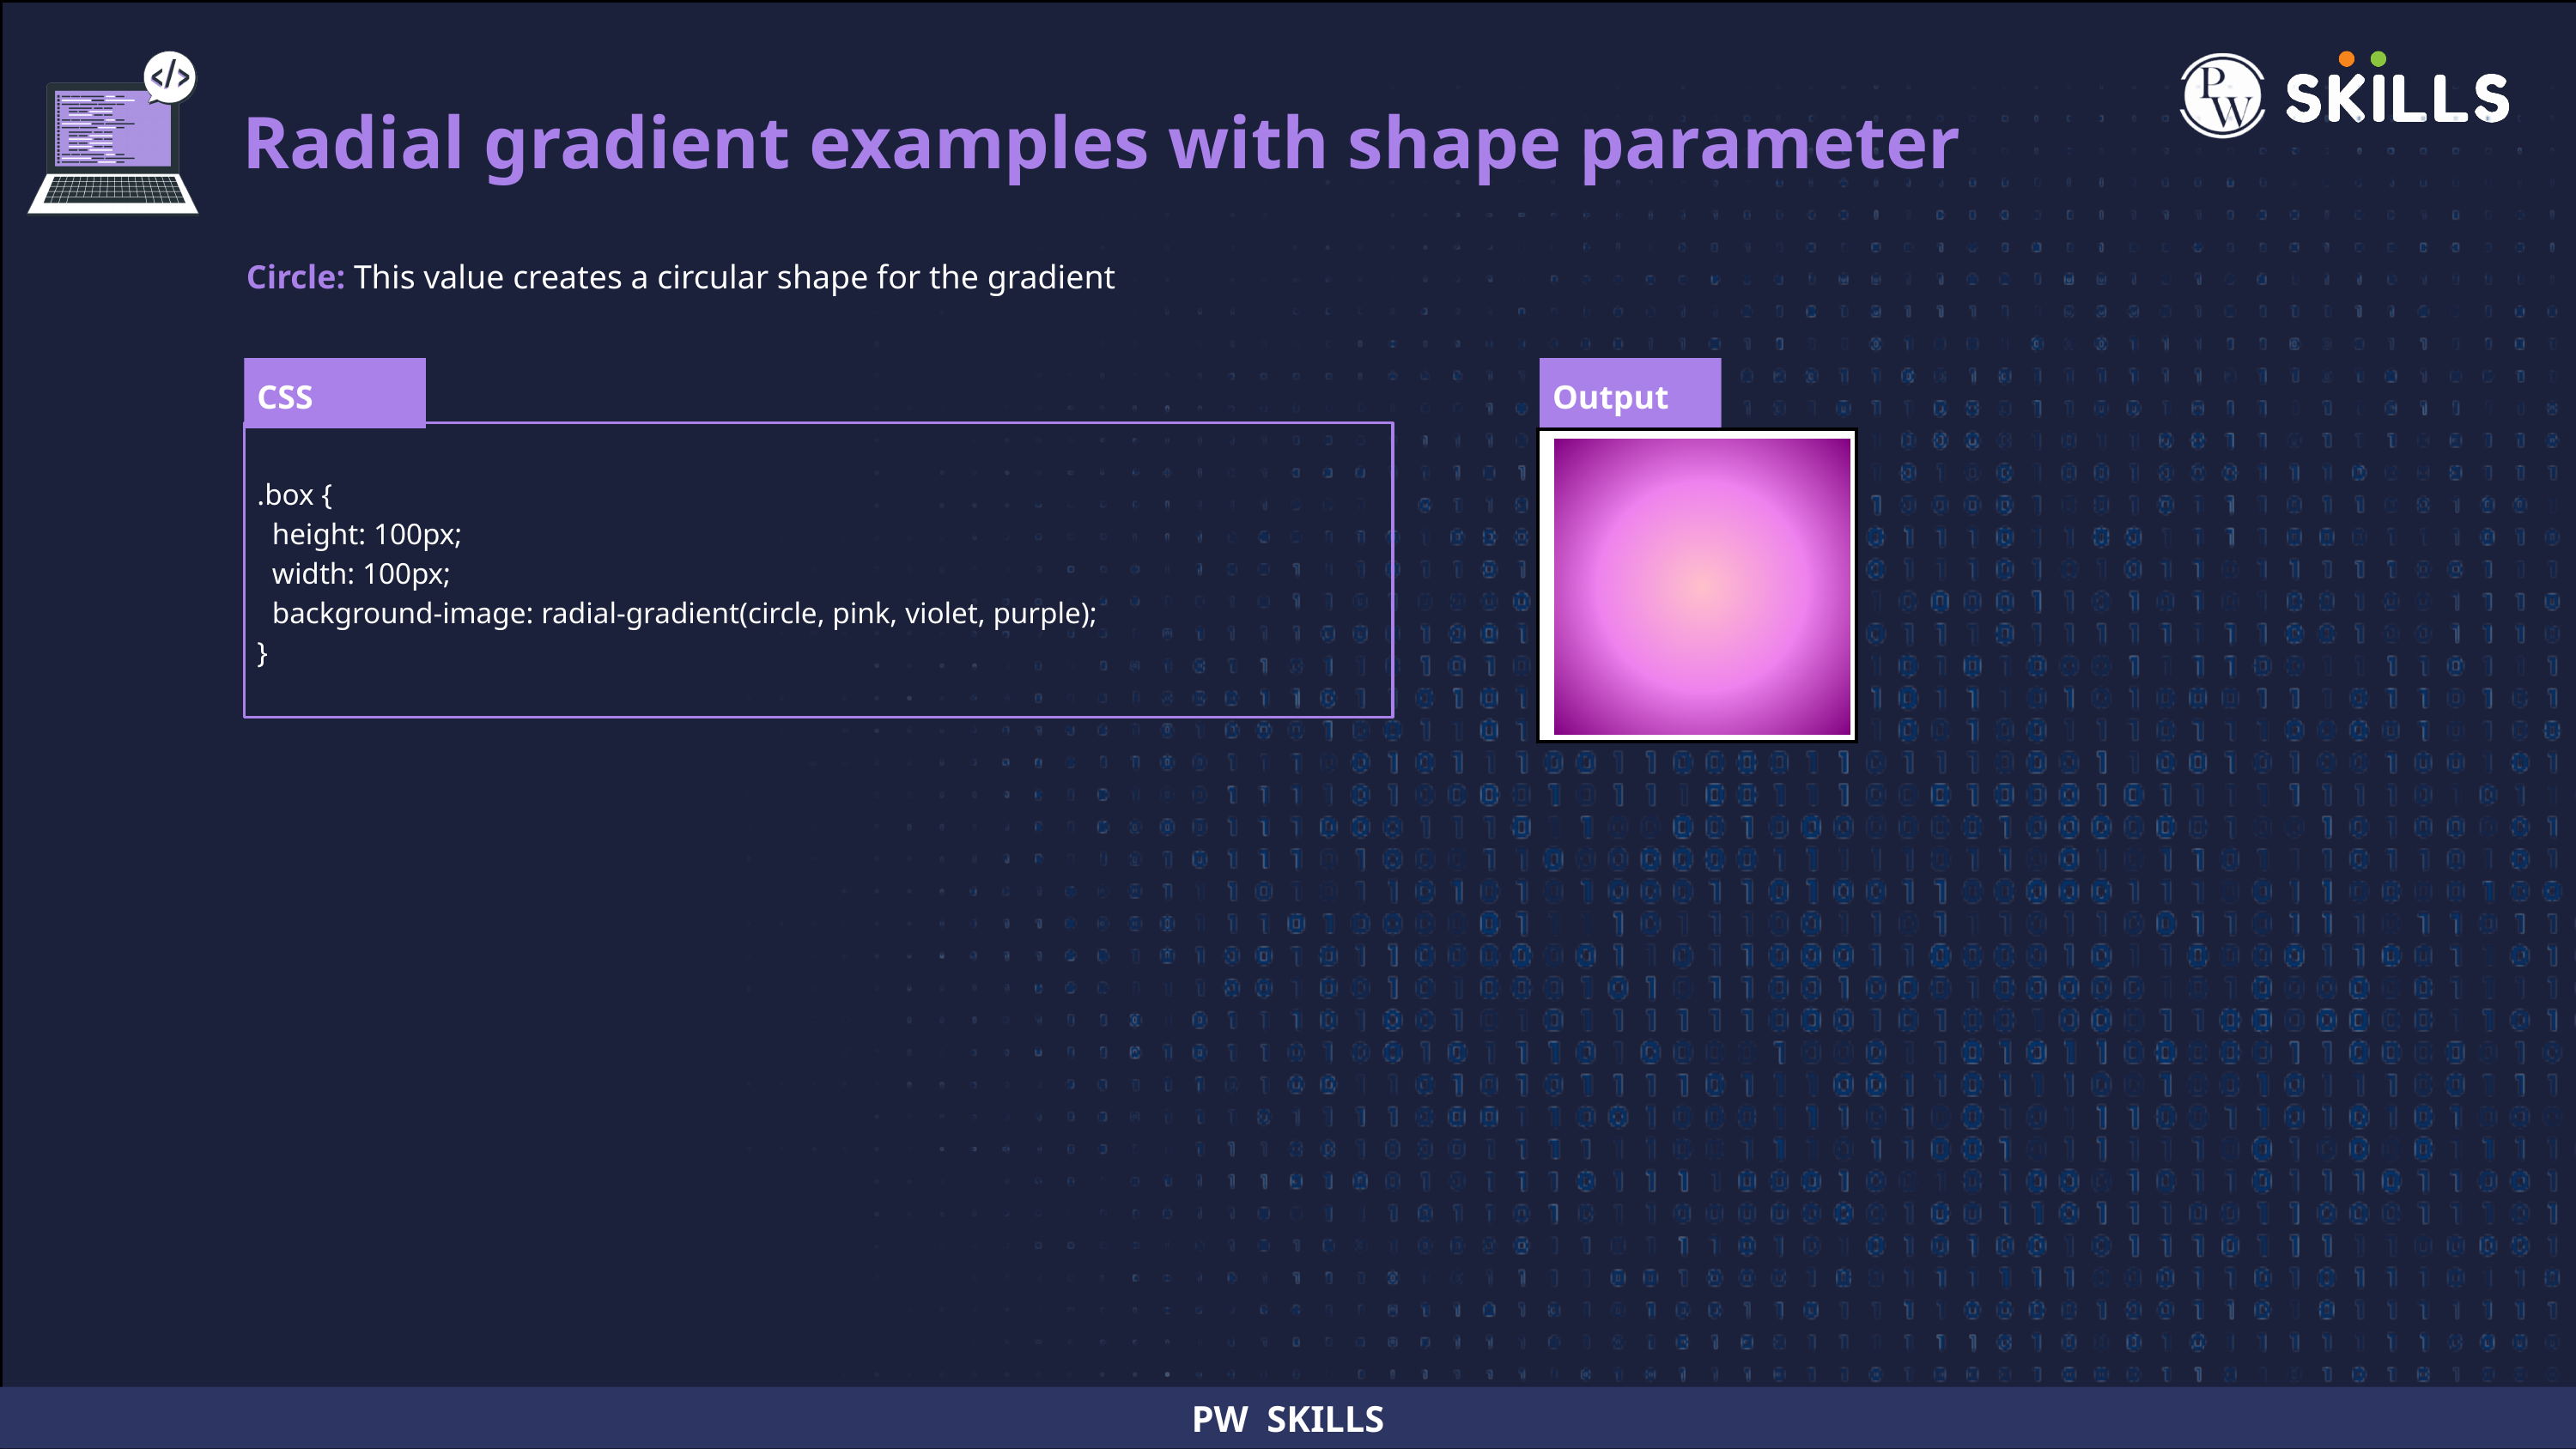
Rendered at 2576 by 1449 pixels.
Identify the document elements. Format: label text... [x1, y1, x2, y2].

text_box Output [1540, 358, 1722, 427]
text_box .box { height: 100px; width: 100px; background-image: radial-gradient(circle, pink, violet, purple); } [244, 422, 1393, 718]
text_box Radial gradient examples with shape parameter [242, 97, 2192, 184]
picture [27, 51, 199, 217]
text_box Circle: This value creates a circular shape for the gradient [233, 238, 1622, 308]
text_box CSS [244, 358, 426, 428]
picture [716, 0, 2576, 1385]
